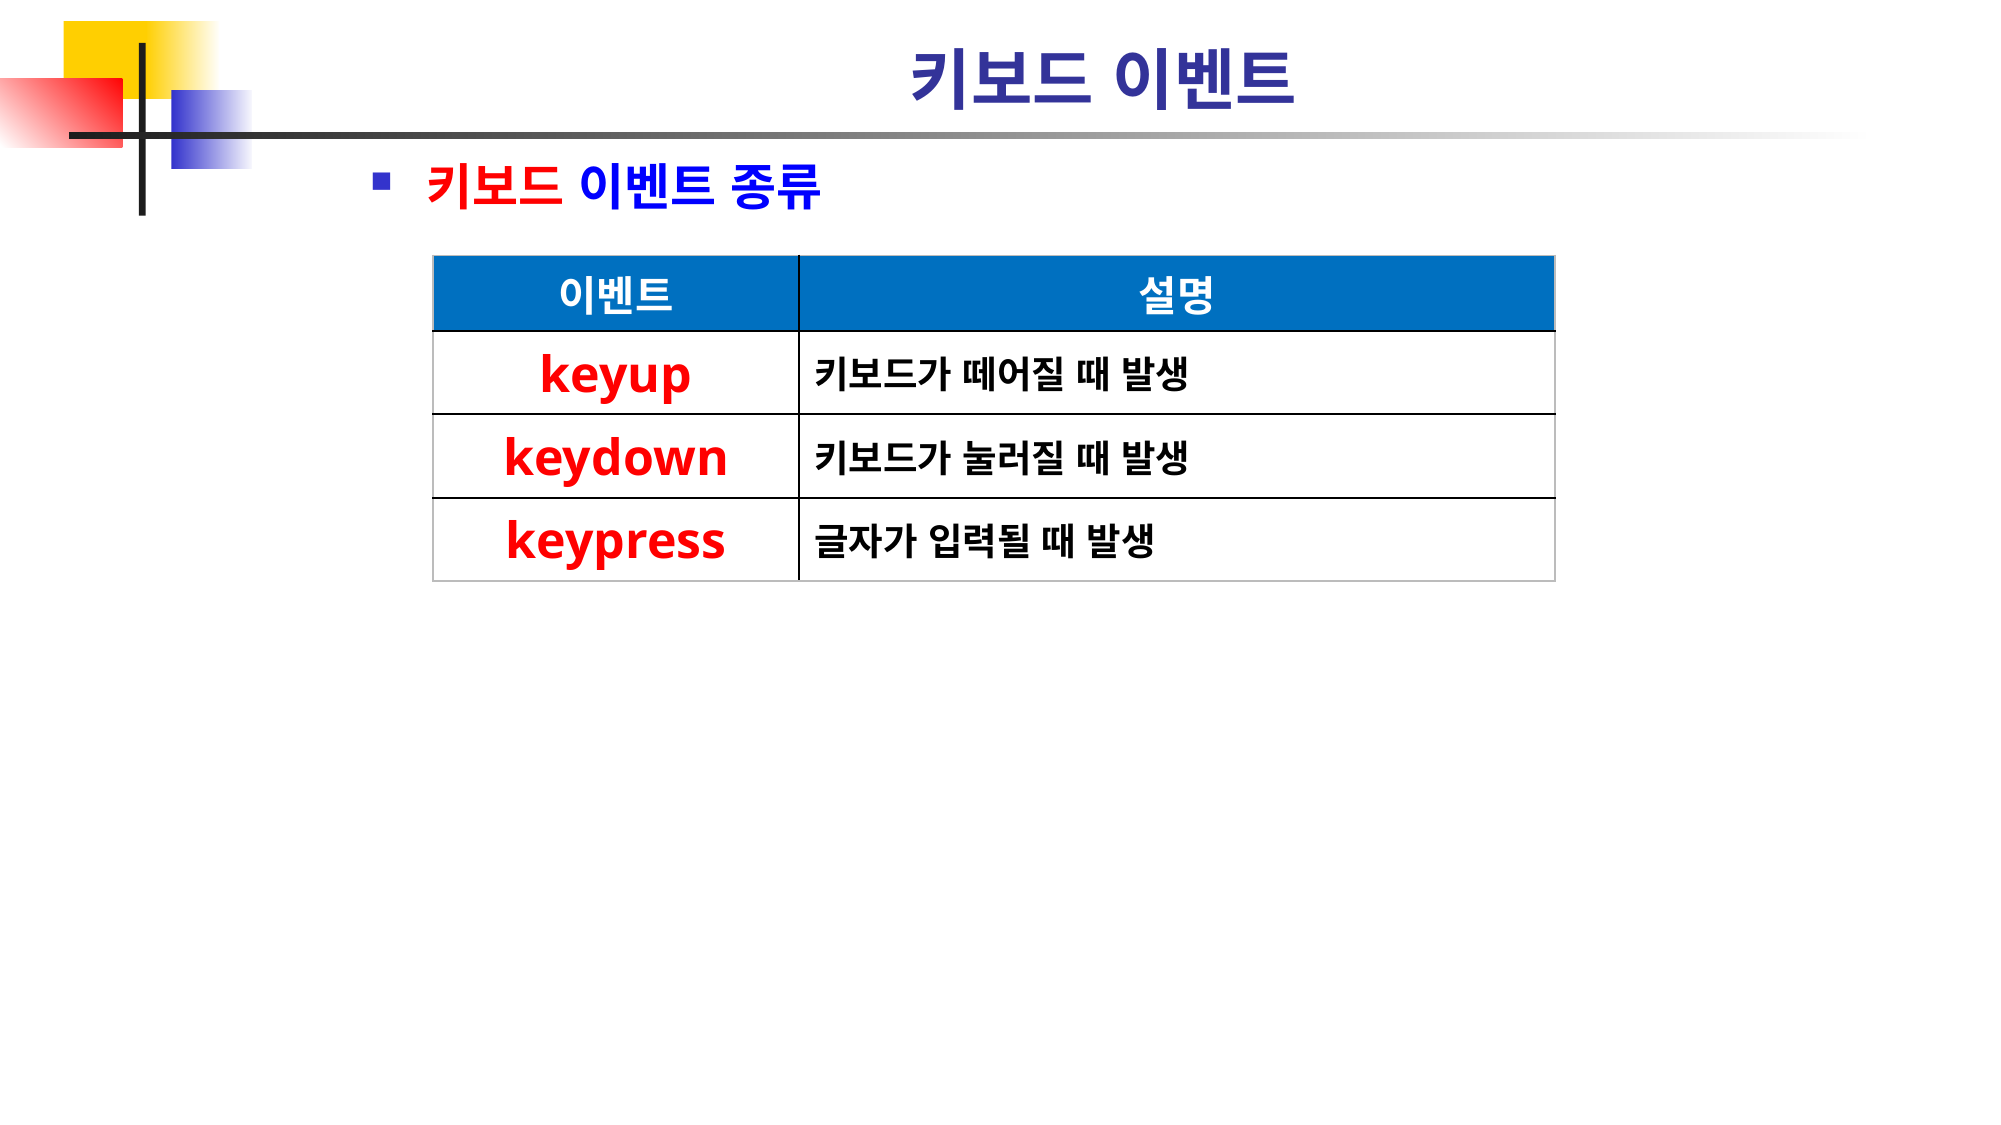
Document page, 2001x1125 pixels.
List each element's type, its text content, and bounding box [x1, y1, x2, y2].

table_cell 키보드가 떼어질 때 발생 [800, 332, 1554, 413]
table_cell keydown [434, 415, 798, 497]
table_cell keypress [434, 499, 798, 580]
table_cell 글자가 입력될 때 발생 [800, 499, 1554, 580]
table_header 이벤트 [434, 256, 798, 330]
list 키보드 이벤트 종류 [355, 147, 1719, 256]
title 키보드 이벤트 [251, 33, 1957, 126]
table_cell 키보드가 눌러질 때 발생 [800, 415, 1554, 497]
table_cell keyup [434, 332, 798, 413]
table_header 설명 [800, 256, 1554, 330]
